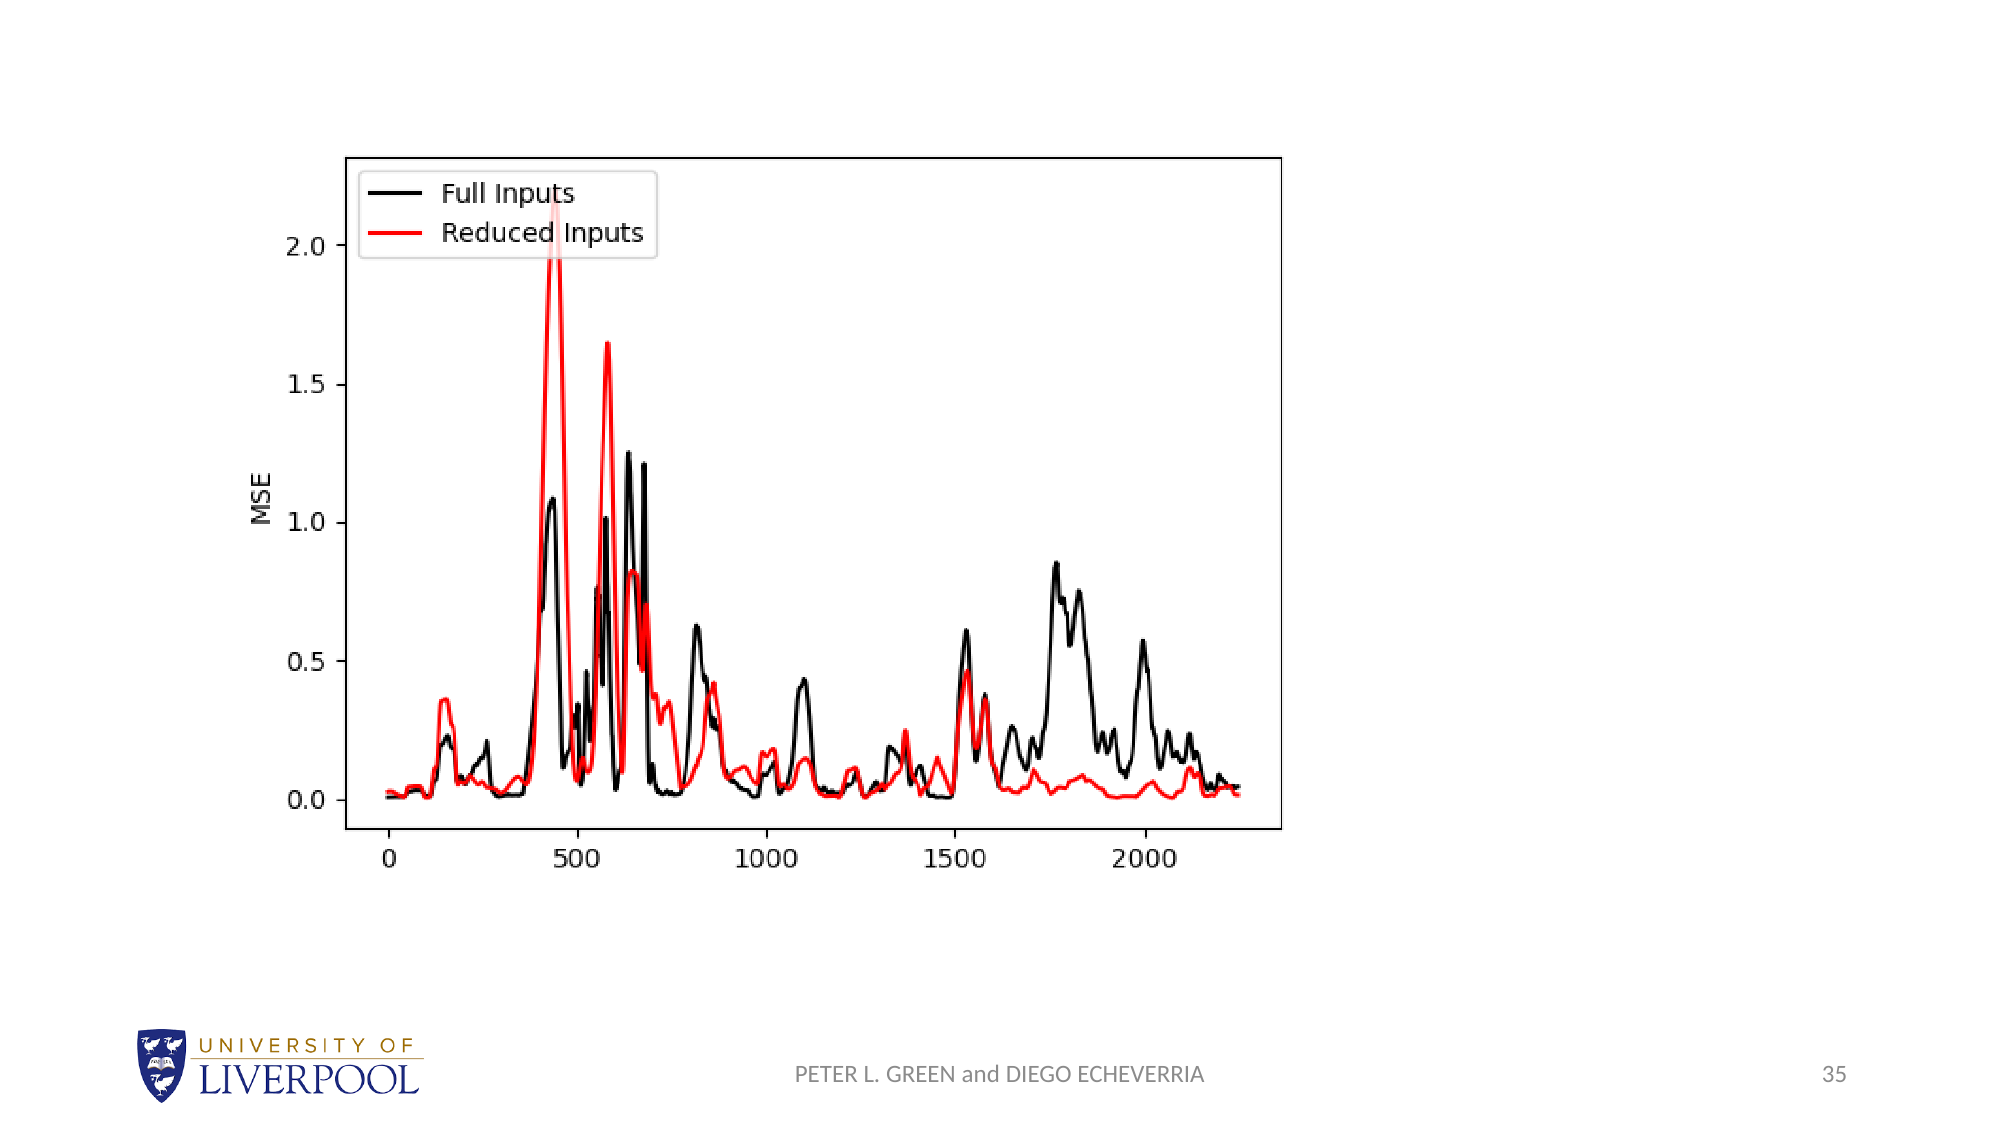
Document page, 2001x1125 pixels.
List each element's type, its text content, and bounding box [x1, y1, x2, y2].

picture [222, 137, 1298, 885]
picture [137, 1029, 424, 1103]
footer PETER L. GREEN and DIEGO ECHEVERRIA [662, 1042, 1338, 1103]
slide_number 35 [1412, 1042, 1863, 1103]
